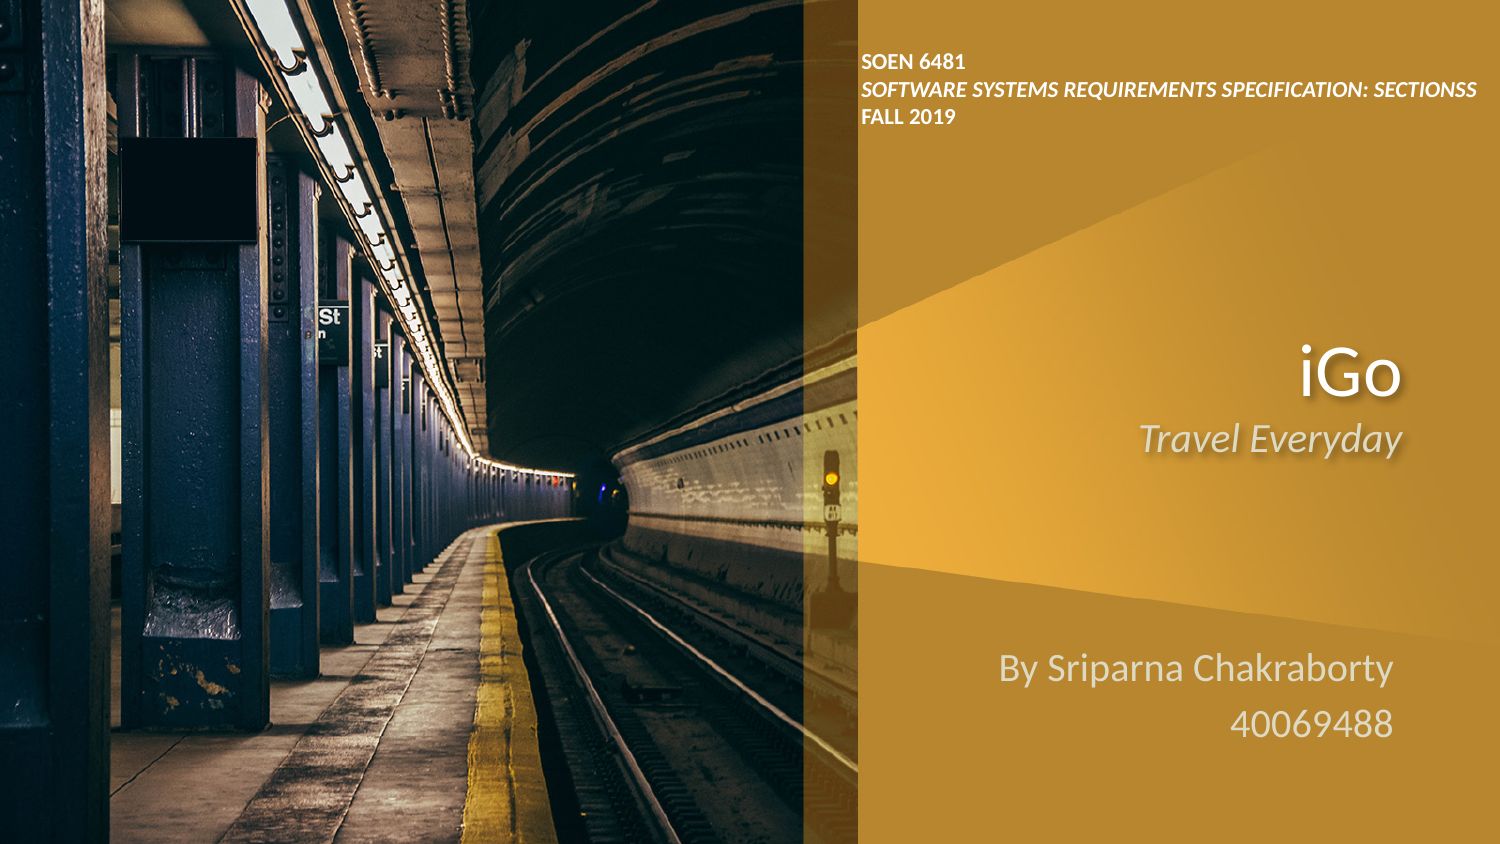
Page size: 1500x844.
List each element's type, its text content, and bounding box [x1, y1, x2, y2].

picture [0, 0, 1500, 844]
title iGo Travel Everyday [255, 287, 1418, 545]
subtitle By Sriparna Chakraborty 40069488 [250, 633, 1410, 754]
text_box SOEN 6481 SOFTWARE SYSTEMS REQUIREMENTS SPECIFICATION: SECTIONSS FALL 2019 [846, 39, 1500, 137]
